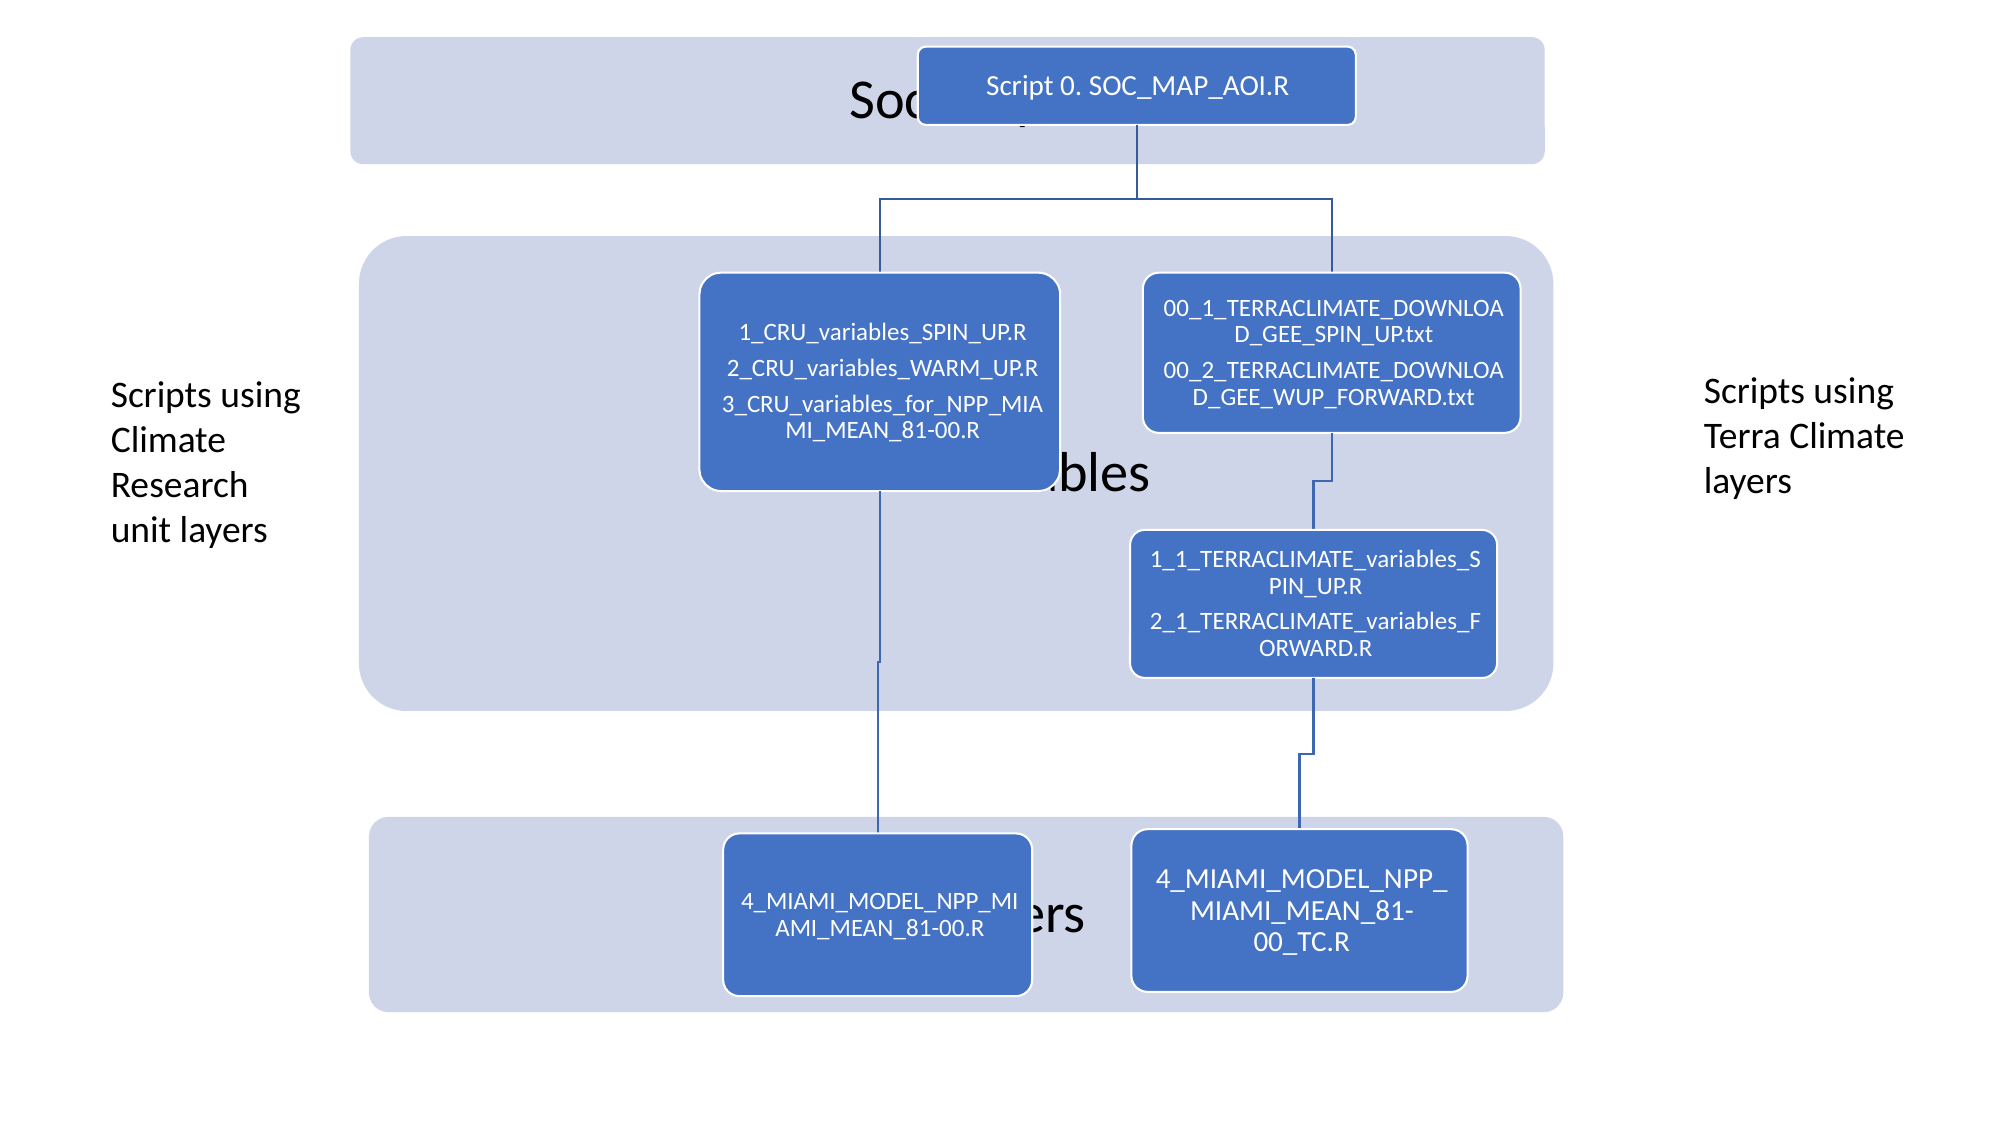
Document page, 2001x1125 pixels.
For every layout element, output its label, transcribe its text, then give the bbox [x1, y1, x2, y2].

text_box Scripts using Climate Research unit layers [96, 362, 193, 558]
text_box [193, 28, 1710, 1125]
text_box Scripts using Terra Climate layers [1710, 358, 1924, 509]
